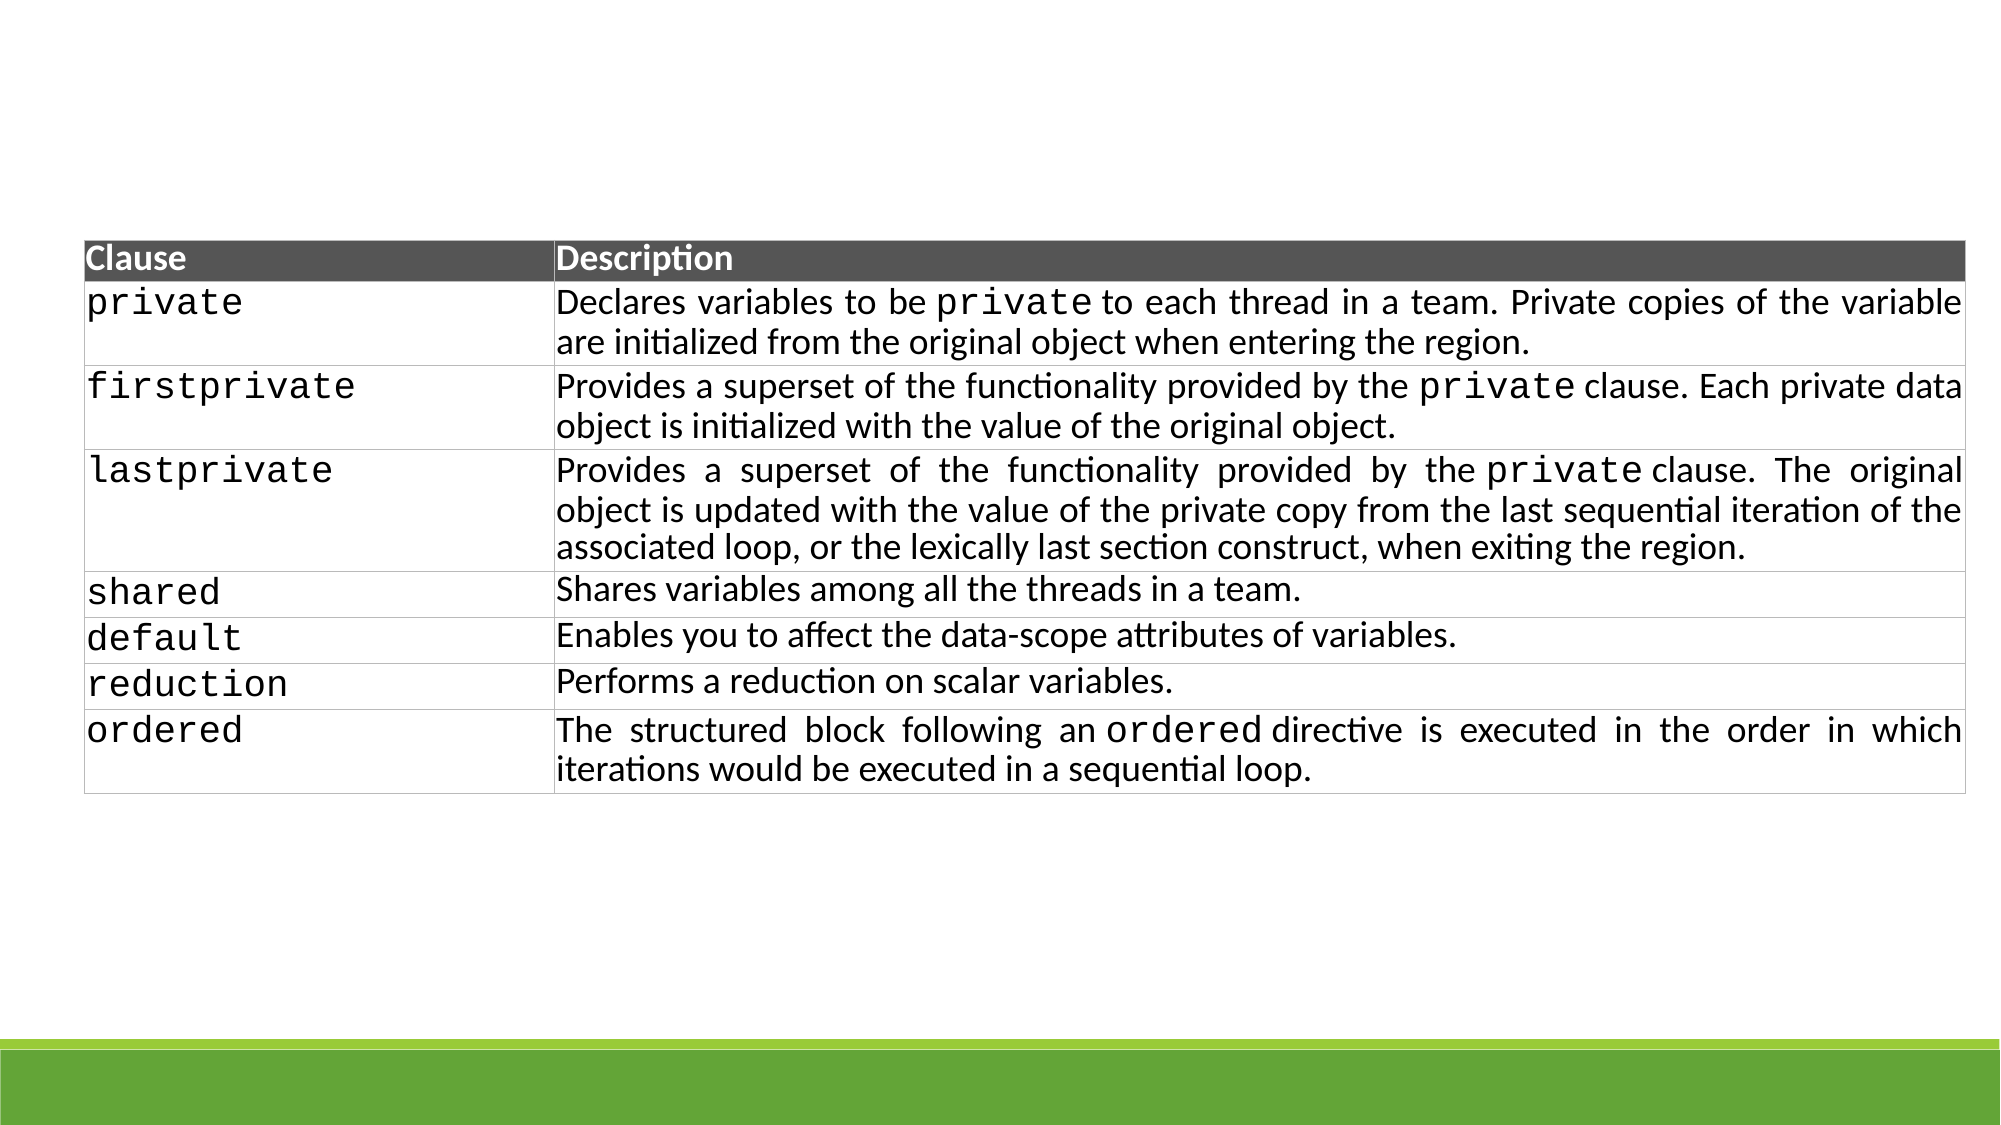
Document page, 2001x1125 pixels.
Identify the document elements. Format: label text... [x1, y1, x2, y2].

table_cell firstprivate [85, 366, 554, 449]
table_cell private [85, 282, 554, 365]
table_cell shared [85, 572, 554, 617]
table_header Description [555, 241, 1965, 281]
table_cell ordered [85, 710, 554, 793]
table_cell Shares variables among all the threads in a team. [555, 572, 1965, 617]
table_cell default [85, 618, 554, 663]
table_cell The structured block following an ordered directive is executed in the order in which iterations would be executed in a sequential loop. [555, 710, 1965, 793]
table_cell reduction [85, 664, 554, 709]
table_cell Performs a reduction on scalar variables. [555, 664, 1965, 709]
table_header Clause [85, 241, 554, 281]
table_cell Enables you to affect the data-scope attributes of variables. [555, 618, 1965, 663]
table_cell Declares variables to be private to each thread in a team. Private copies of the variable are initialized from the original object when entering the region. [555, 282, 1965, 365]
table_cell lastprivate [85, 450, 554, 571]
table_cell Provides a superset of the functionality provided by the private clause. The original object is updated with the value of the private copy from the last sequential iteration of the associated loop, or the lexically last section construct, when exiting the region. [555, 450, 1965, 571]
table_cell Provides a superset of the functionality provided by the private clause. Each private data object is initialized with the value of the original object. [555, 366, 1965, 449]
